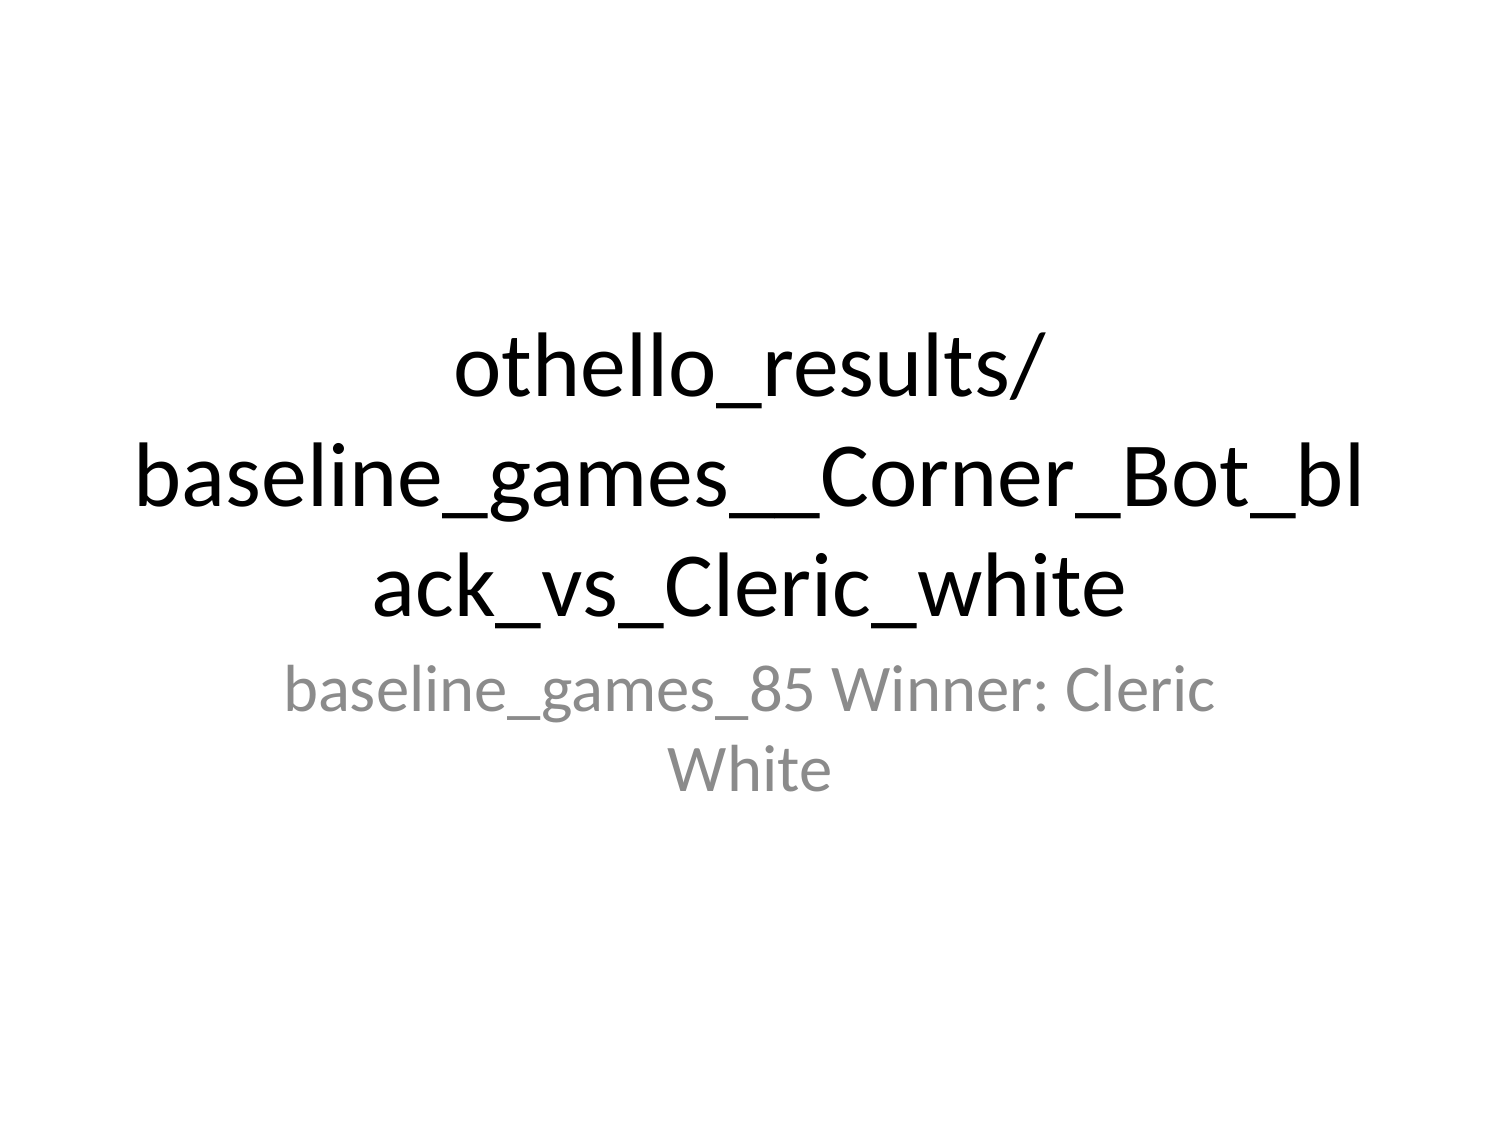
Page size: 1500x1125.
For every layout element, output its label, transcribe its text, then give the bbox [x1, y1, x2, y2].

subtitle baseline_games_85 Winner: Cleric White [225, 637, 1275, 925]
title othello_results/baseline_games__Corner_Bot_black_vs_Cleric_white [112, 349, 1388, 591]
